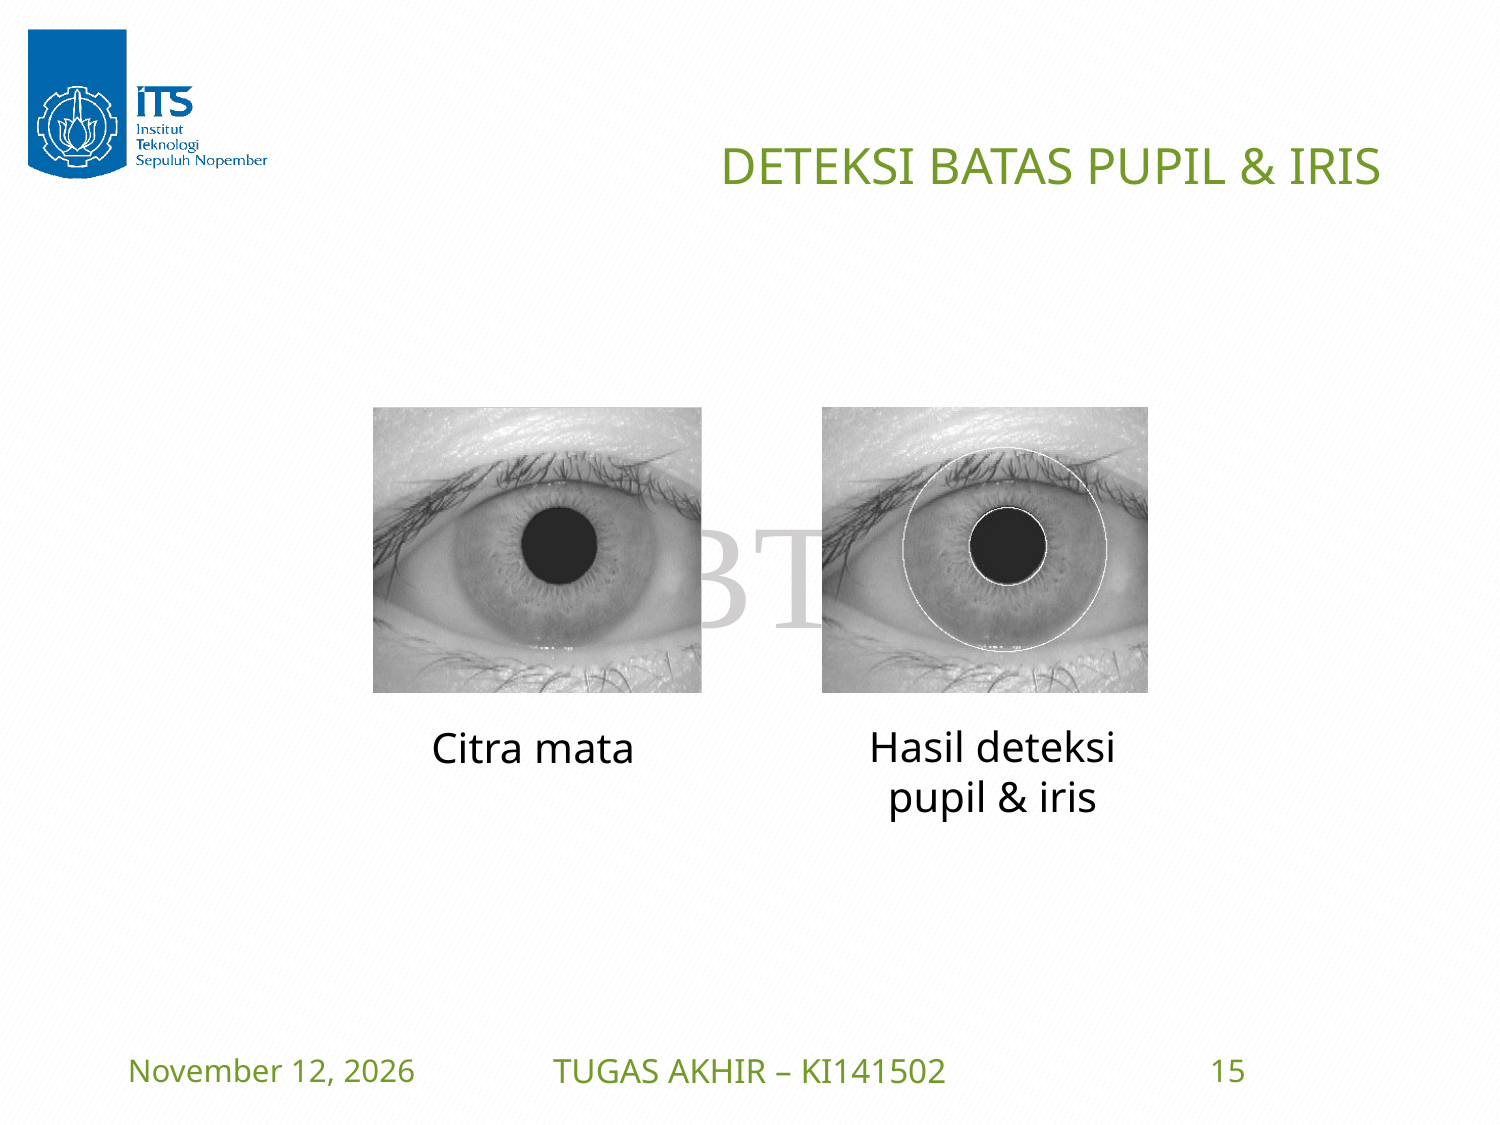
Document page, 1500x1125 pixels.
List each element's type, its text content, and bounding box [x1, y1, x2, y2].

footer TUGAS AKHIR – KI141502 [496, 1042, 1004, 1103]
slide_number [103, 1042, 441, 1103]
picture [373, 407, 702, 693]
picture [822, 407, 1148, 693]
text_box Citra mata [401, 714, 665, 780]
slide_number 15 [1059, 1042, 1397, 1103]
picture [19, 21, 274, 187]
title DETEKSI BATAS PUPIL & IRIS [103, 59, 1397, 278]
text_box Hasil deteksi pupil & iris [837, 713, 1148, 828]
